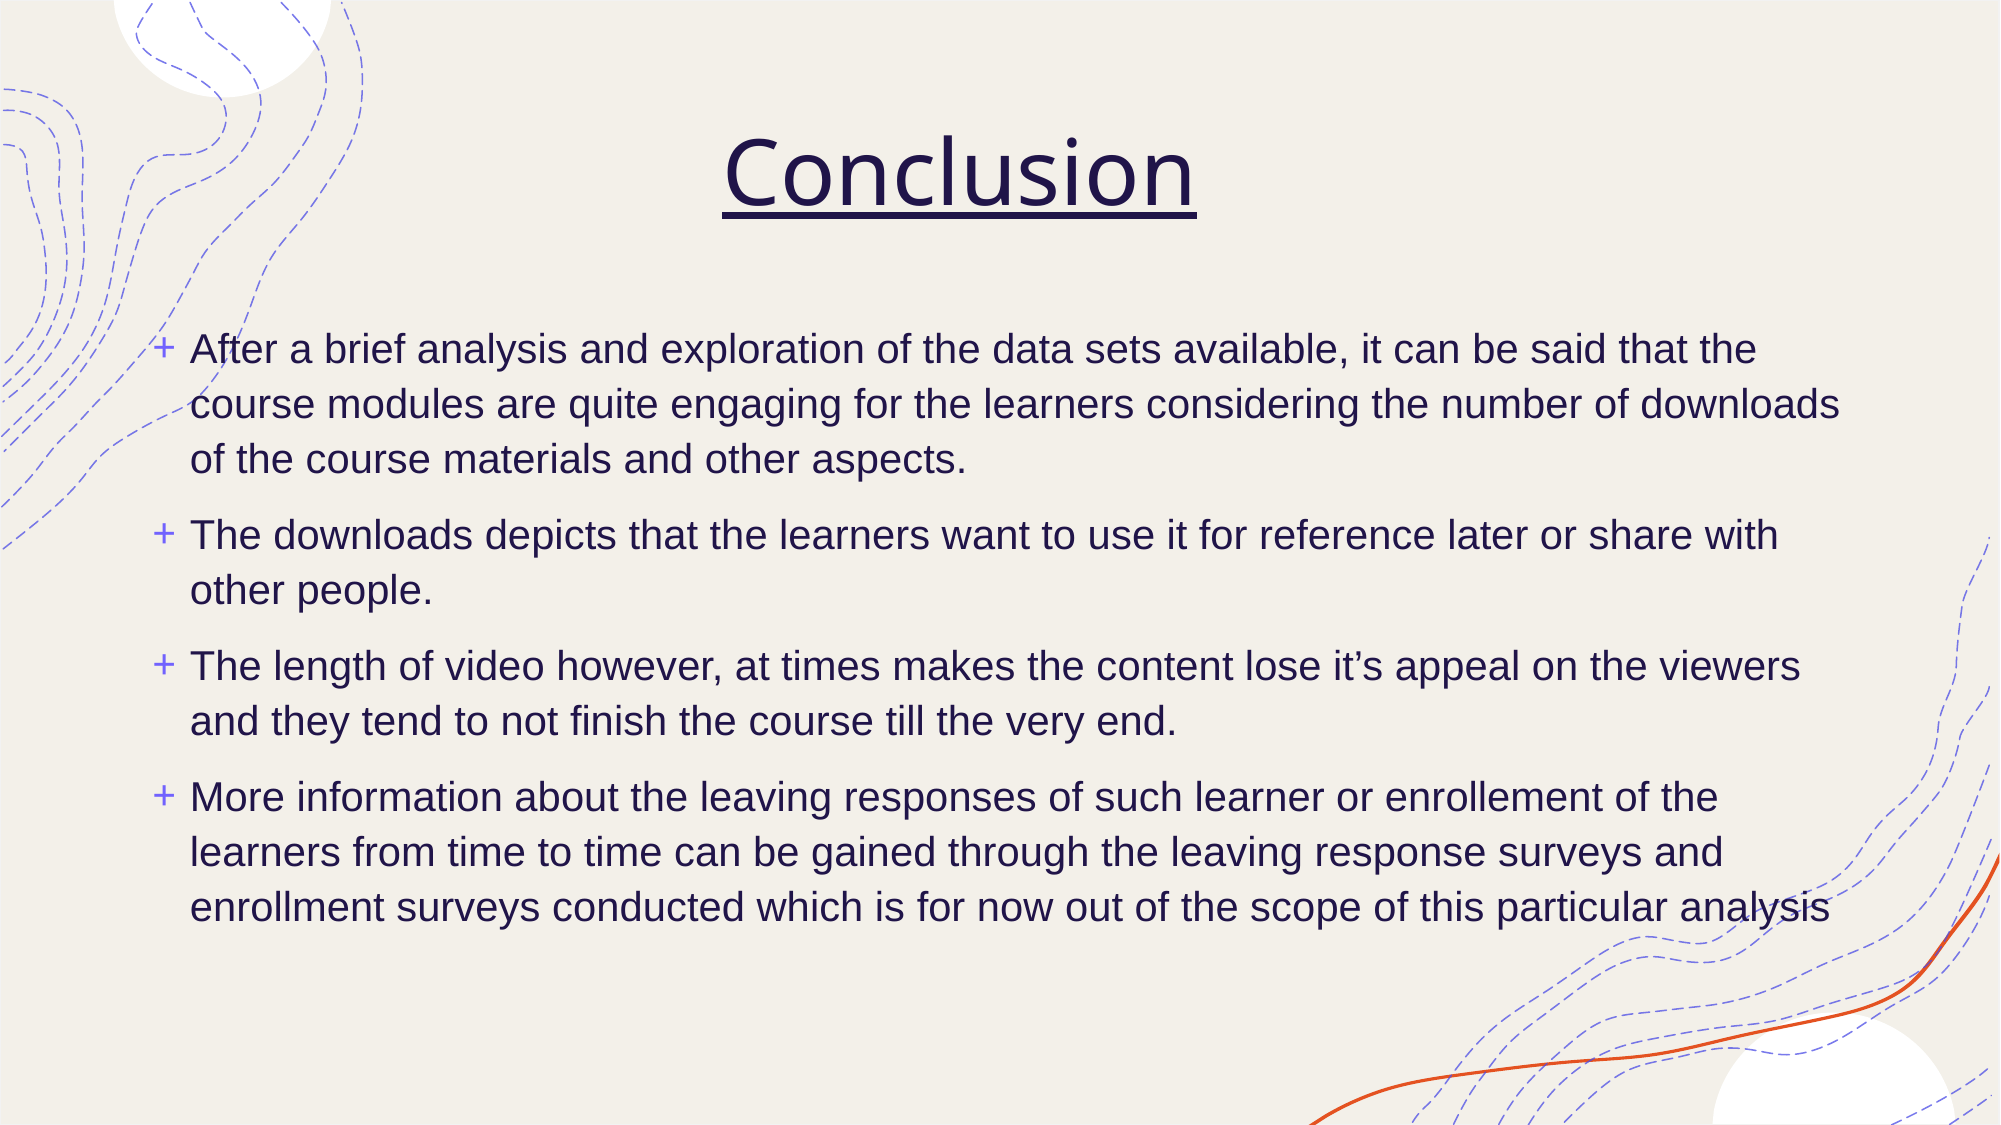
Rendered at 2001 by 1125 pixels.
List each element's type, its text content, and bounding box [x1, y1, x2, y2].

list After a brief analysis and exploration of the data sets available, it can be said that the course modules are quite engaging for the learners considering the number of downloads of the course materials and other aspects. The downloads depicts that the learners want to use it for reference later or share with other people. The length of video however, at times makes the content lose it’s appeal on the viewers and they tend to not finish the course till the very end. More information about the leaving responses of such learner or enrollement of the learners from time to time can be gained through the leaving response surveys and enrollment surveys conducted which is for now out of the scope of this particular analysis [137, 309, 1863, 1023]
title Conclusion [137, 59, 1863, 278]
